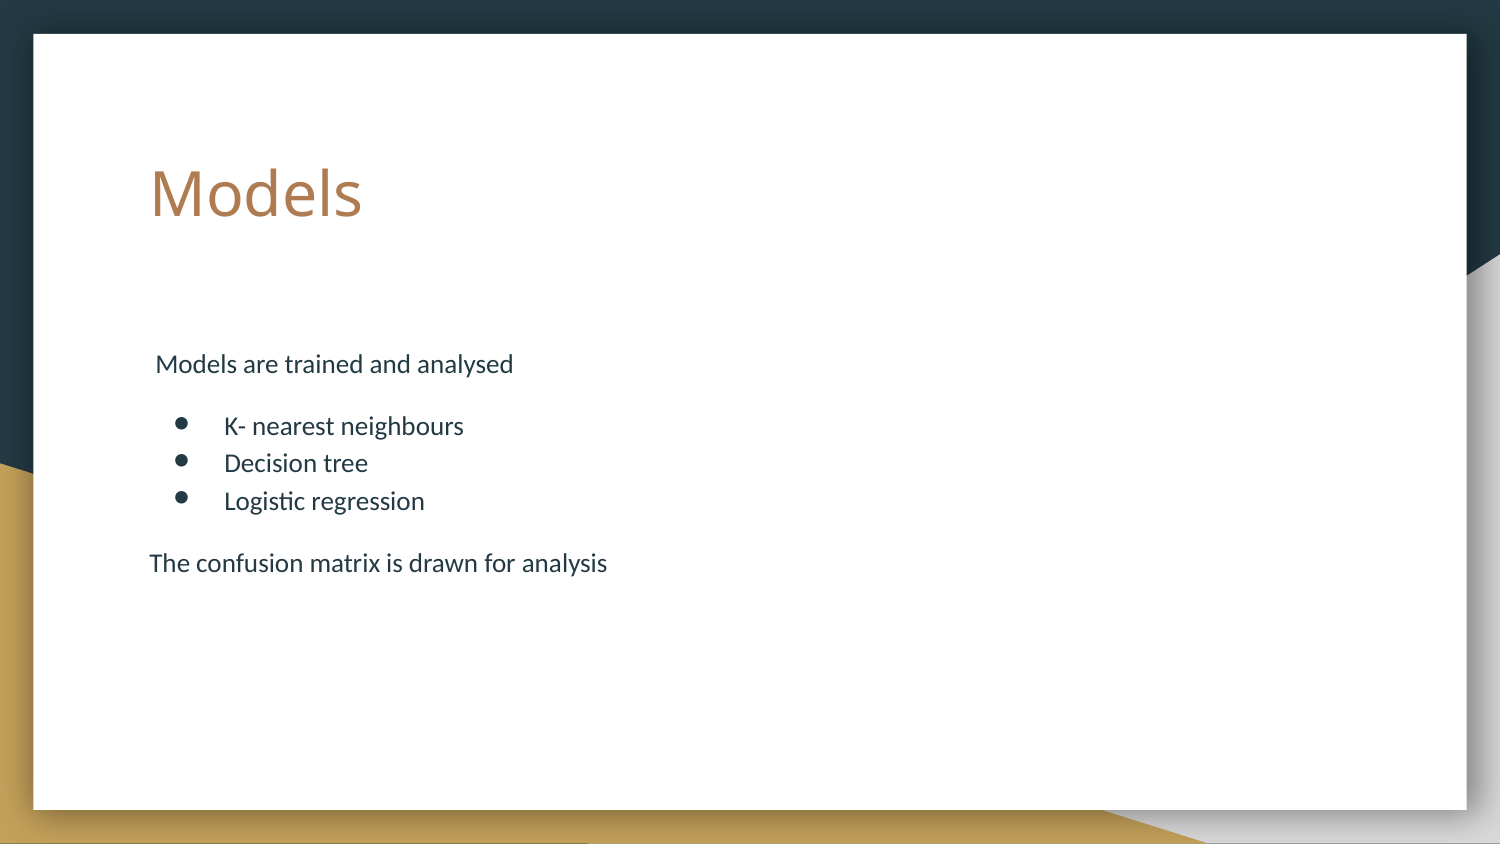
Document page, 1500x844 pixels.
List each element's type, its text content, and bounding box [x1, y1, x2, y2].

title Models [134, 138, 1366, 296]
list Models are trained and analysed K- nearest neighbours Decision tree Logistic regression The confusion matrix is drawn for analysis [134, 326, 1366, 729]
